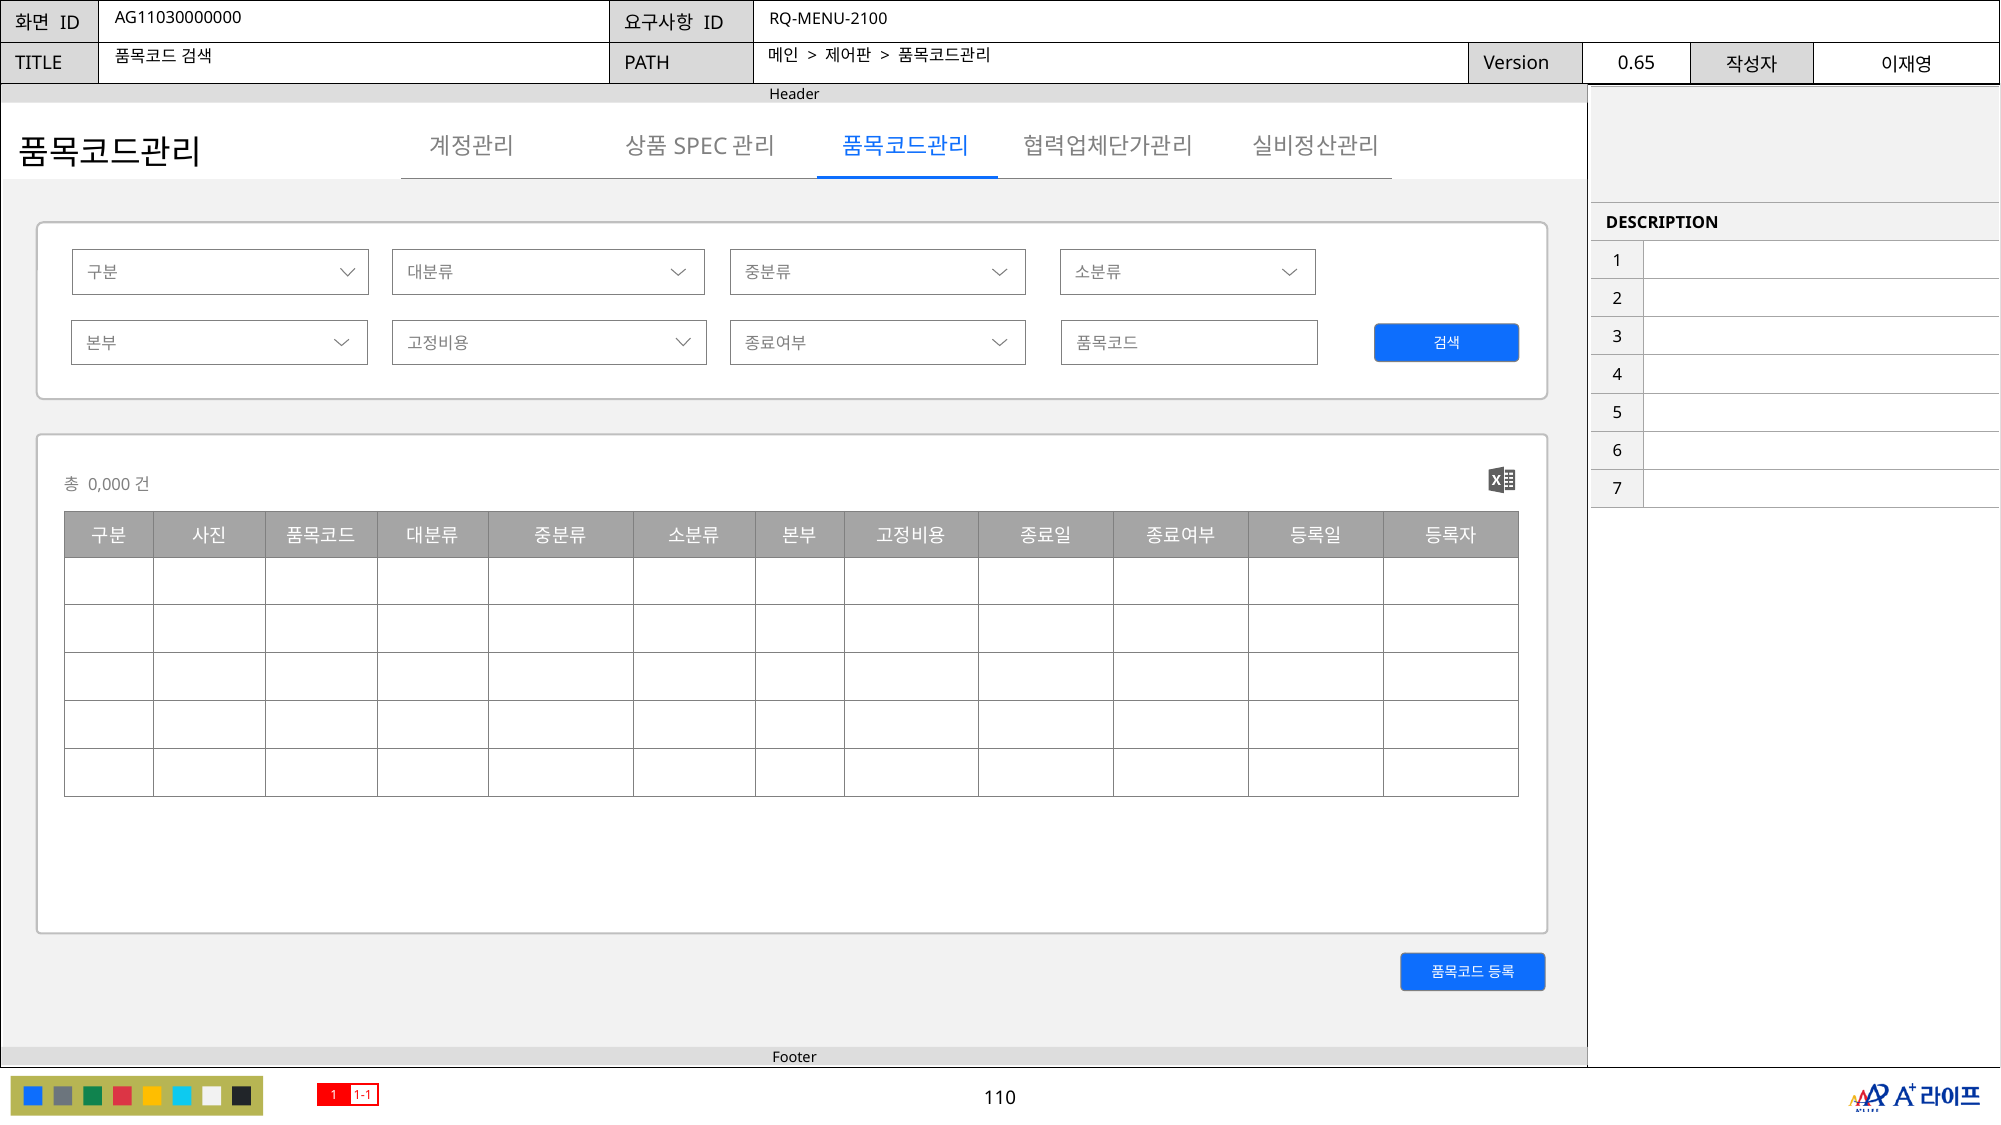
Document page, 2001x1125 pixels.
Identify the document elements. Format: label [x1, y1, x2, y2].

text_box [4, 124, 217, 179]
table_cell [1114, 558, 1248, 604]
table_cell [1644, 279, 1999, 316]
table_cell [634, 701, 755, 748]
text_box [1008, 123, 1209, 167]
table_cell [154, 558, 265, 604]
table_cell [154, 749, 265, 796]
table_header [634, 512, 755, 557]
table_cell [1384, 558, 1518, 604]
text_box [35, 433, 1549, 935]
table_cell [1644, 317, 1999, 354]
text_box [99, 1, 610, 37]
table_cell [1591, 241, 1643, 278]
table_cell [845, 749, 978, 796]
table_cell [1384, 701, 1518, 748]
table_cell [1249, 701, 1383, 748]
table_header [1591, 87, 1999, 202]
table_cell [489, 653, 633, 700]
text_box [414, 124, 530, 167]
text_box [1399, 951, 1547, 992]
table_header [378, 512, 488, 557]
table_cell [756, 701, 844, 748]
table_cell [845, 701, 978, 748]
table_cell [979, 605, 1113, 652]
table_header [845, 512, 978, 557]
table_cell [1591, 279, 1643, 316]
table_cell [1249, 653, 1383, 700]
table_cell [756, 558, 844, 604]
table_cell [634, 558, 755, 604]
picture [1848, 1083, 1980, 1112]
table_cell [1591, 470, 1643, 507]
table_cell [1591, 432, 1643, 469]
table_cell [266, 558, 377, 604]
list [754, 1, 1999, 37]
table_cell [845, 605, 978, 652]
table_cell [154, 605, 265, 652]
table_cell [1644, 394, 1999, 431]
table_cell [1644, 470, 1999, 507]
table_cell [489, 605, 633, 652]
table_header [979, 512, 1113, 557]
table_cell [154, 701, 265, 748]
table_cell [65, 605, 153, 652]
table_cell [378, 558, 488, 604]
list [753, 39, 1465, 75]
table_header [266, 512, 377, 557]
table_header [1249, 512, 1383, 557]
table_cell [489, 701, 633, 748]
table_cell [489, 749, 633, 796]
table_cell [1591, 203, 1999, 240]
table_cell [845, 653, 978, 700]
text_box [610, 123, 791, 167]
table_cell [1591, 355, 1643, 393]
table_cell [65, 701, 153, 748]
table_cell [154, 653, 265, 700]
table_cell [756, 605, 844, 652]
table_cell [1644, 355, 1999, 393]
table_cell [1249, 605, 1383, 652]
table_header [65, 512, 153, 557]
table_cell [1114, 605, 1248, 652]
table_cell [756, 653, 844, 700]
text_box [827, 124, 986, 167]
text_box [317, 1083, 379, 1106]
table_cell [1249, 749, 1383, 796]
table_header [1114, 512, 1248, 557]
text_box [99, 41, 607, 72]
text_box [35, 221, 1549, 401]
table_cell [979, 749, 1113, 796]
table_header [756, 512, 844, 557]
text_box [1237, 124, 1395, 167]
table_cell [489, 558, 633, 604]
table_cell [266, 605, 377, 652]
table_cell [979, 653, 1113, 700]
table_header [489, 512, 633, 557]
table_cell [1249, 558, 1383, 604]
table_cell [845, 558, 978, 604]
table_cell [634, 653, 755, 700]
table_cell [634, 749, 755, 796]
table_cell [65, 749, 153, 796]
table_cell [1114, 653, 1248, 700]
table_cell [756, 749, 844, 796]
table_cell [1384, 653, 1518, 700]
table_cell [378, 653, 488, 700]
table_cell [1384, 749, 1518, 796]
table_cell [266, 653, 377, 700]
table_cell [1644, 241, 1999, 278]
table_cell [1114, 701, 1248, 748]
table_cell [1591, 317, 1643, 354]
table_cell [266, 701, 377, 748]
table_cell [378, 749, 488, 796]
table_cell [1384, 605, 1518, 652]
table_cell [979, 558, 1113, 604]
table_cell [65, 558, 153, 604]
table_cell [634, 605, 755, 652]
table_cell [1114, 749, 1248, 796]
table_cell [266, 749, 377, 796]
table_cell [1644, 432, 1999, 469]
table_cell [979, 701, 1113, 748]
table_header [1384, 512, 1518, 557]
table_cell [378, 605, 488, 652]
table_header [154, 512, 265, 557]
table_cell [1591, 394, 1643, 431]
table_cell [378, 701, 488, 748]
table_cell [65, 653, 153, 700]
